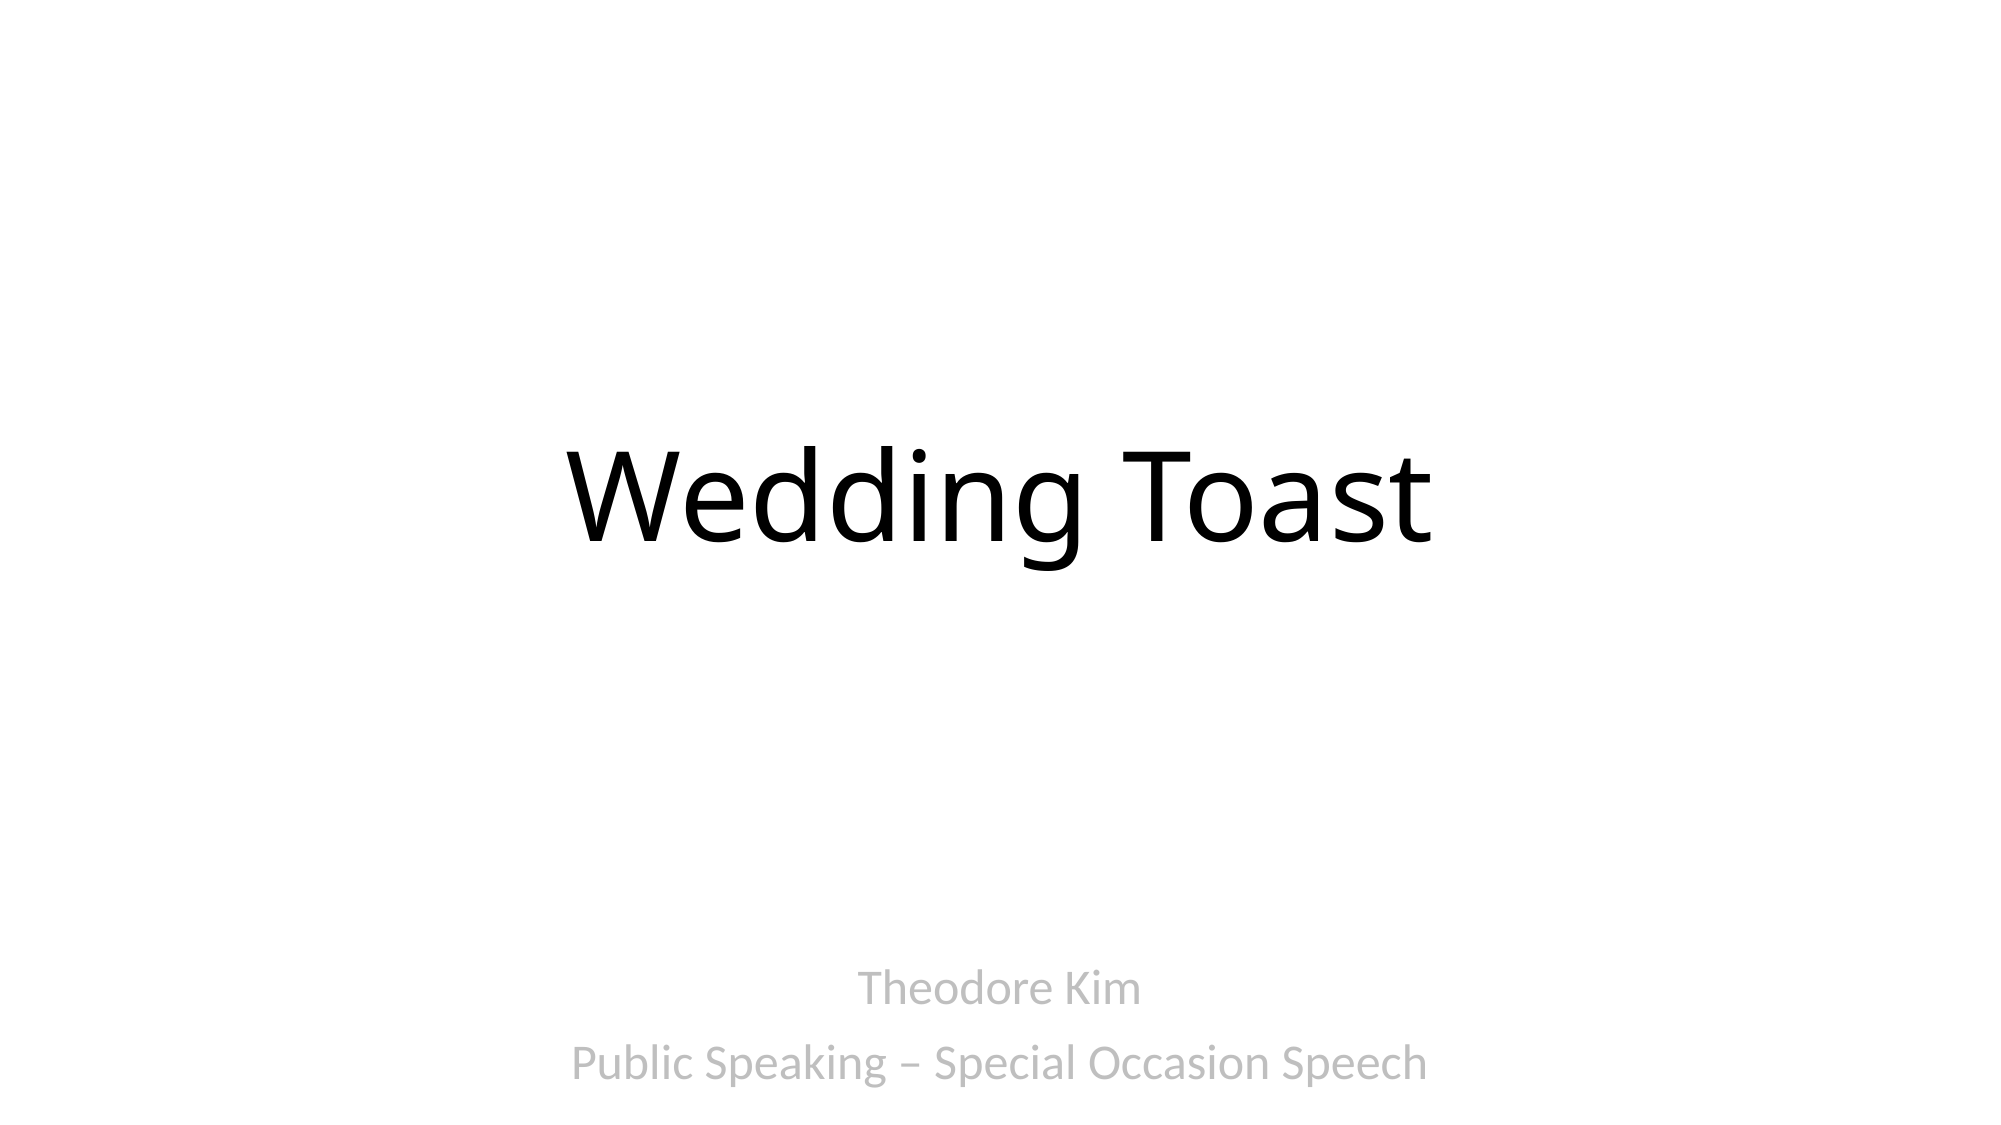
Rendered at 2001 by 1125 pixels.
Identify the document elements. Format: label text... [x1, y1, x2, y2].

text_box Theodore Kim Public Speaking – Special Occasion Speech [0, 953, 2000, 1125]
title Wedding Toast [249, 184, 1750, 576]
